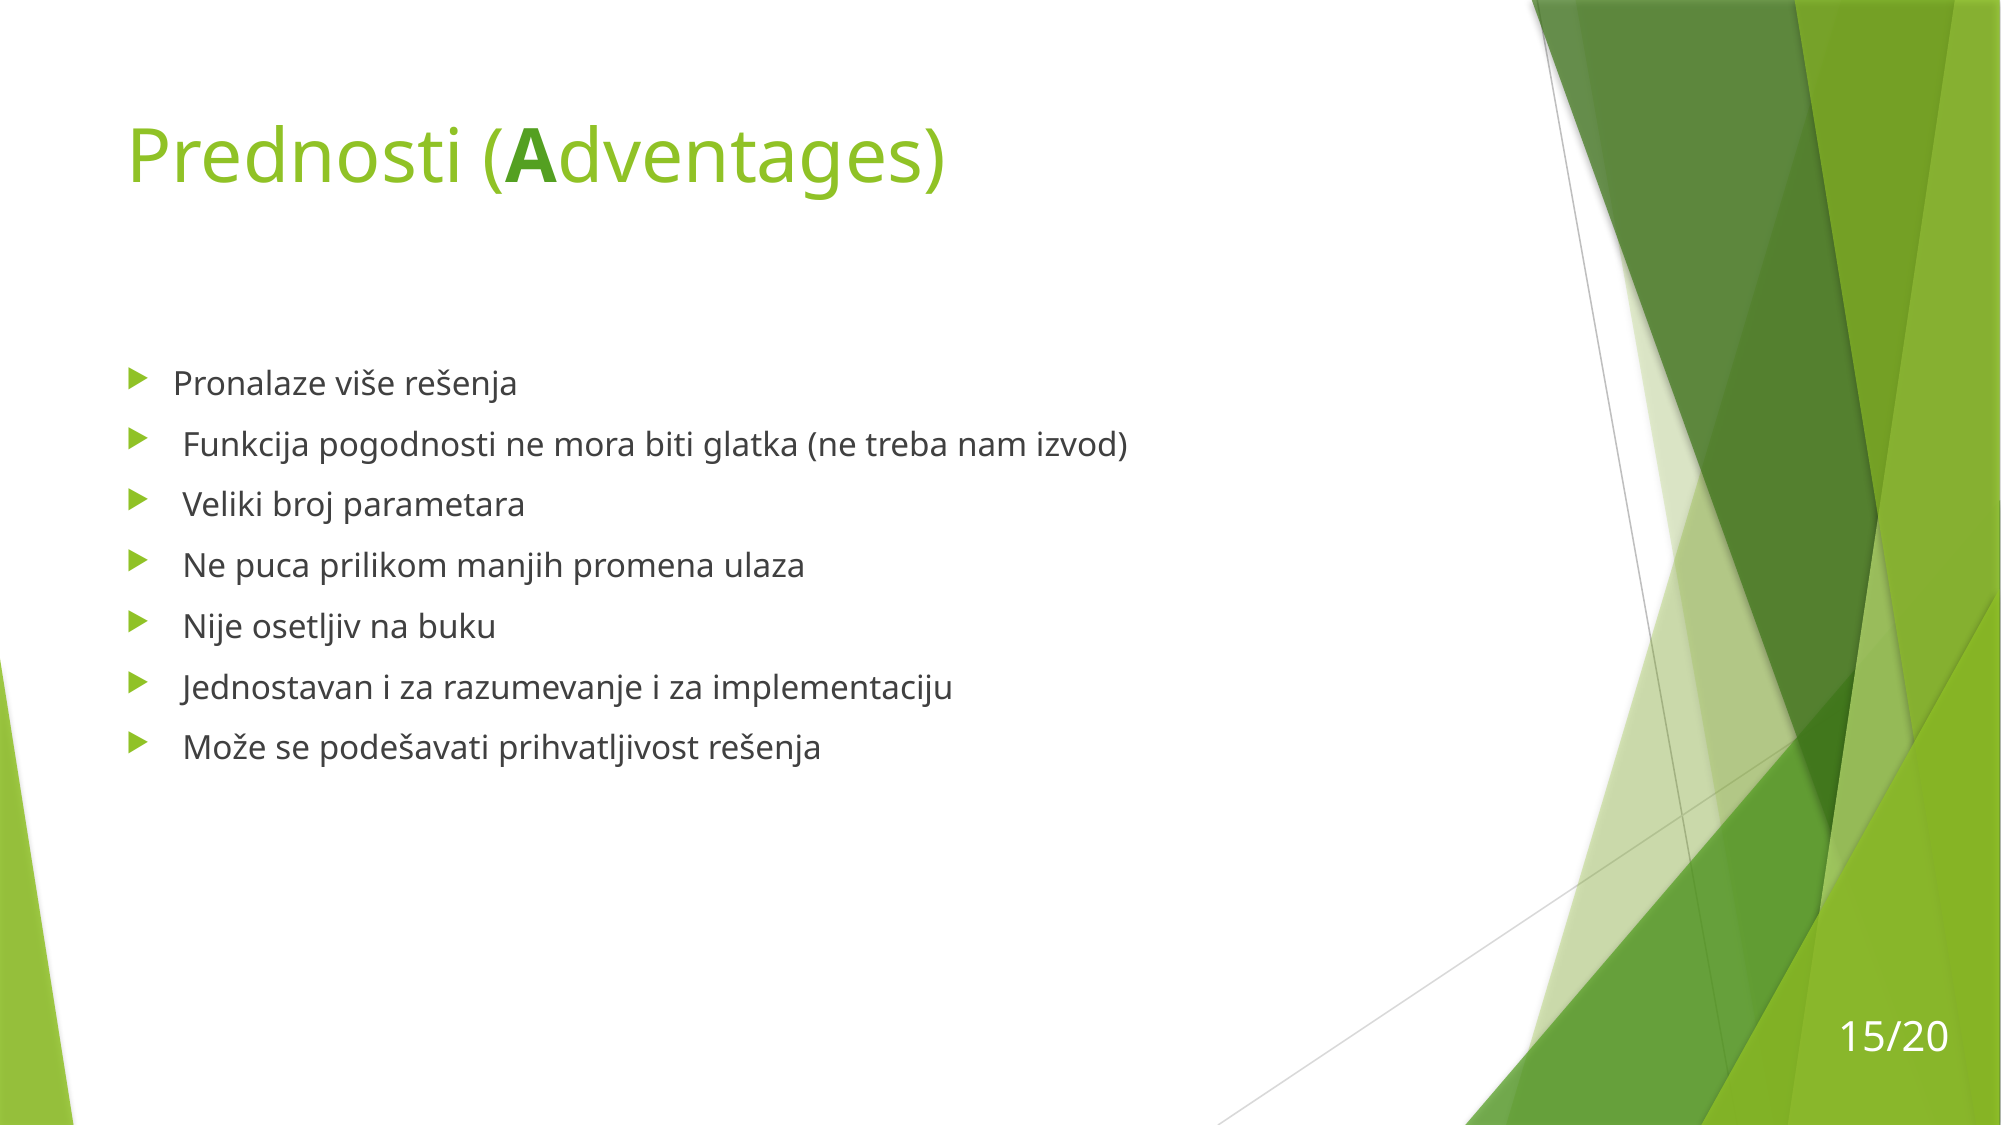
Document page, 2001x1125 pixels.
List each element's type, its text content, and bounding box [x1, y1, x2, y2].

list Pronalaze više rešenja Funkcija pogodnosti ne mora biti glatka (ne treba nam izvod) Veliki broj parametara Ne puca prilikom manjih promena ulaza Nije osetljiv na buku Jednostavan i za razumevanje i za implementaciju Može se podešavati prihvatljivost rešenja [111, 354, 1522, 992]
title Prednosti (Adventages) [111, 99, 1522, 317]
slide_number 15/20 [1804, 991, 1965, 1086]
